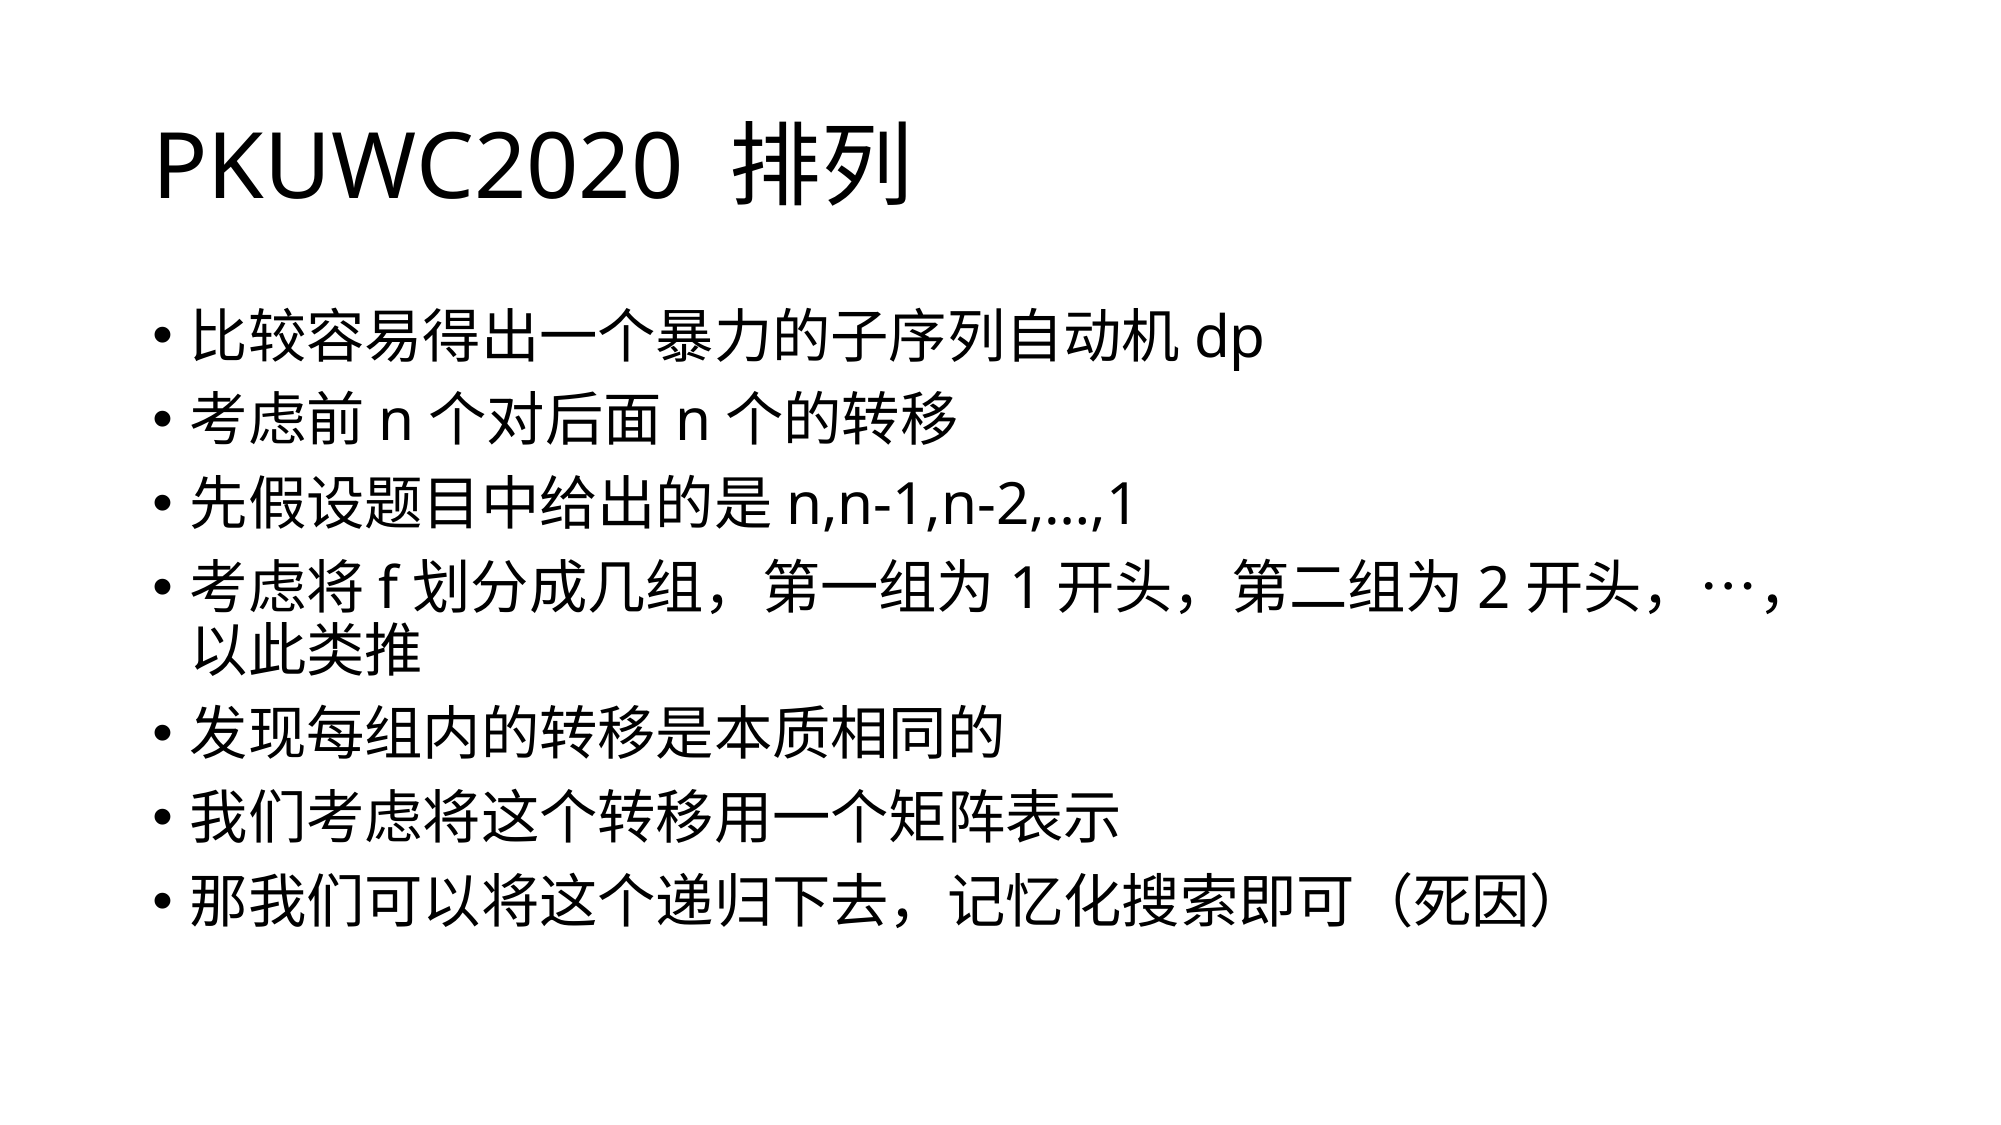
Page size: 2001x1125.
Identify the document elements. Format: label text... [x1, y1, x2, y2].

title PKUWC2020 排列 [137, 59, 1863, 278]
